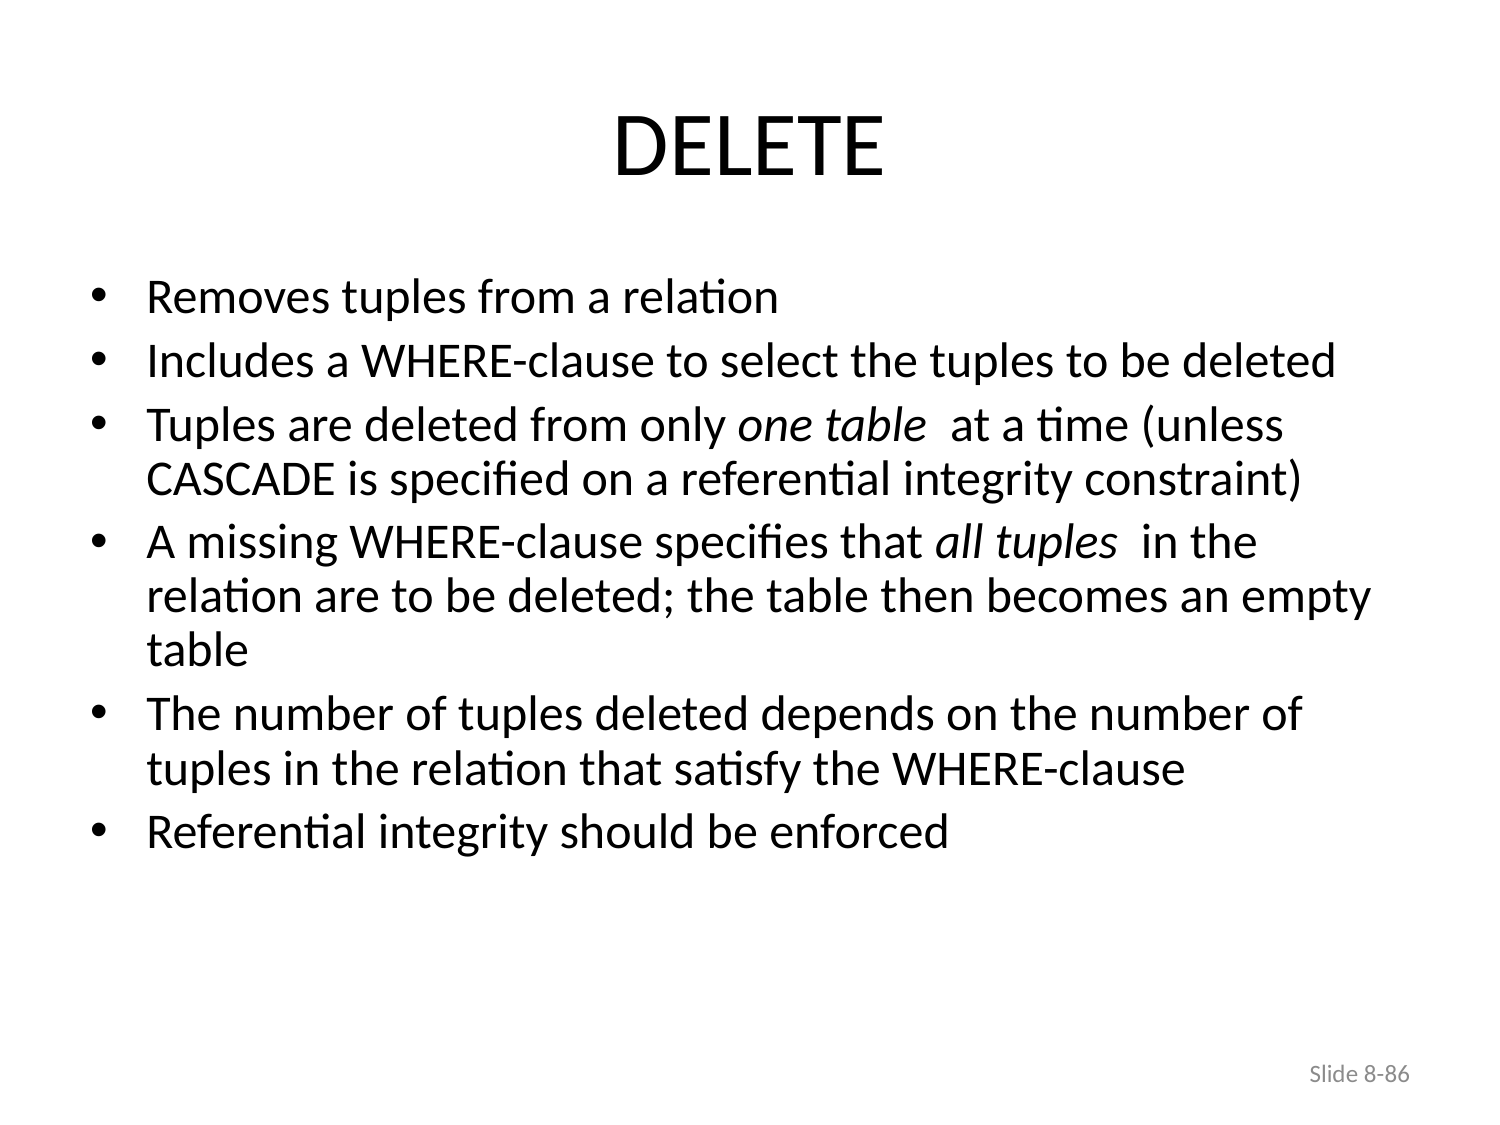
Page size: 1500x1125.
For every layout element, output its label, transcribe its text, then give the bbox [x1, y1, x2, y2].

list Removes tuples from a relation Includes a WHERE-clause to select the tuples to be deleted Tuples are deleted from only one table at a time (unless CASCADE is specified on a referential integrity constraint) A missing WHERE-clause specifies that all tuples in the relation are to be deleted; the table then becomes an empty table The number of tuples deleted depends on the number of tuples in the relation that satisfy the WHERE-clause Referential integrity should be enforced [75, 262, 1425, 1005]
slide_number Slide 8-86 [1074, 1042, 1425, 1103]
title DELETE [75, 45, 1425, 233]
